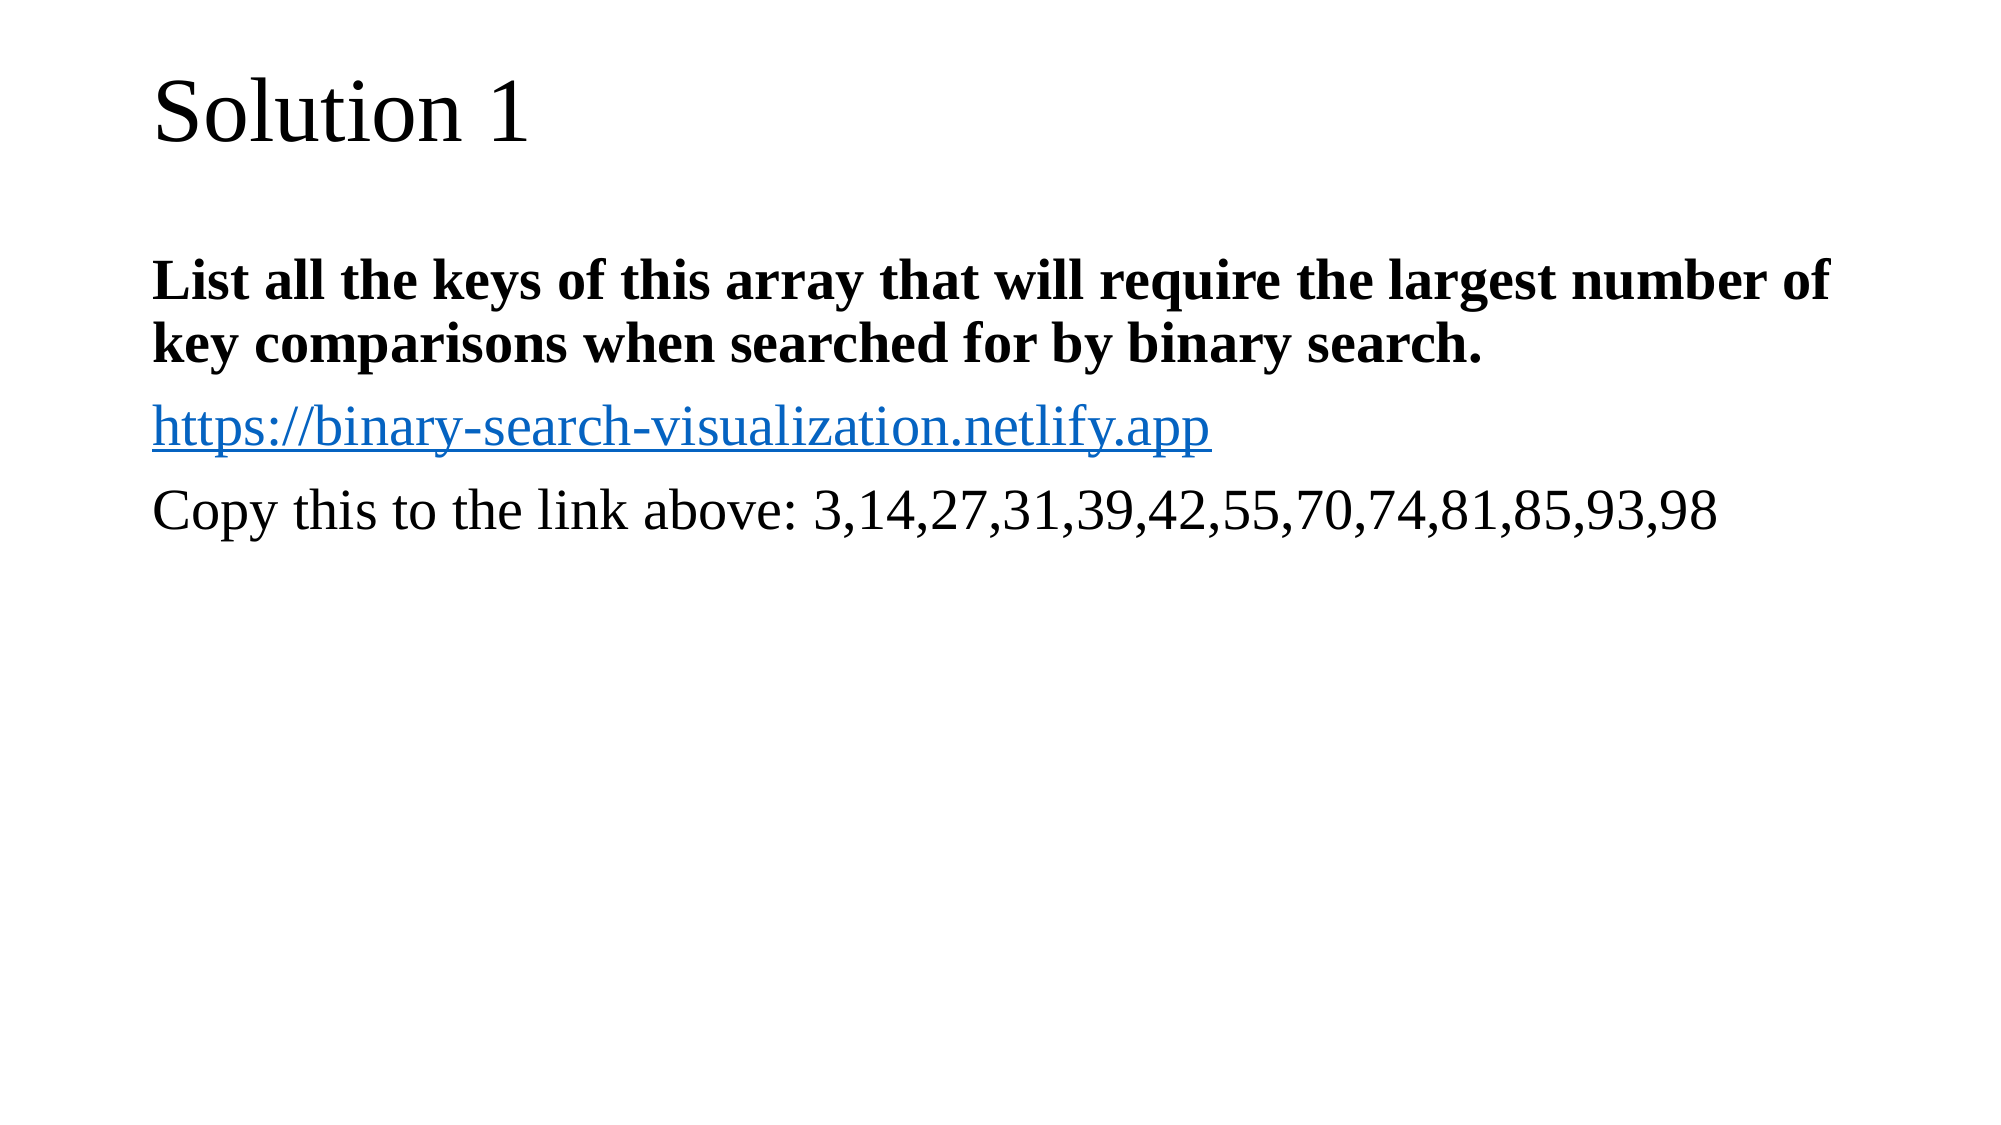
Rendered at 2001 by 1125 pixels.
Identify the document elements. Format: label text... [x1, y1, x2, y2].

list List all the keys of this array that will require the largest number of key comparisons when searched for by binary search. https://binary-search-visualization.netlify.app Copy this to the link above: 3,14,27,31,39,42,55,70,74,81,85,93,98 [137, 241, 1863, 1014]
title Solution 1 [137, 3, 1863, 221]
